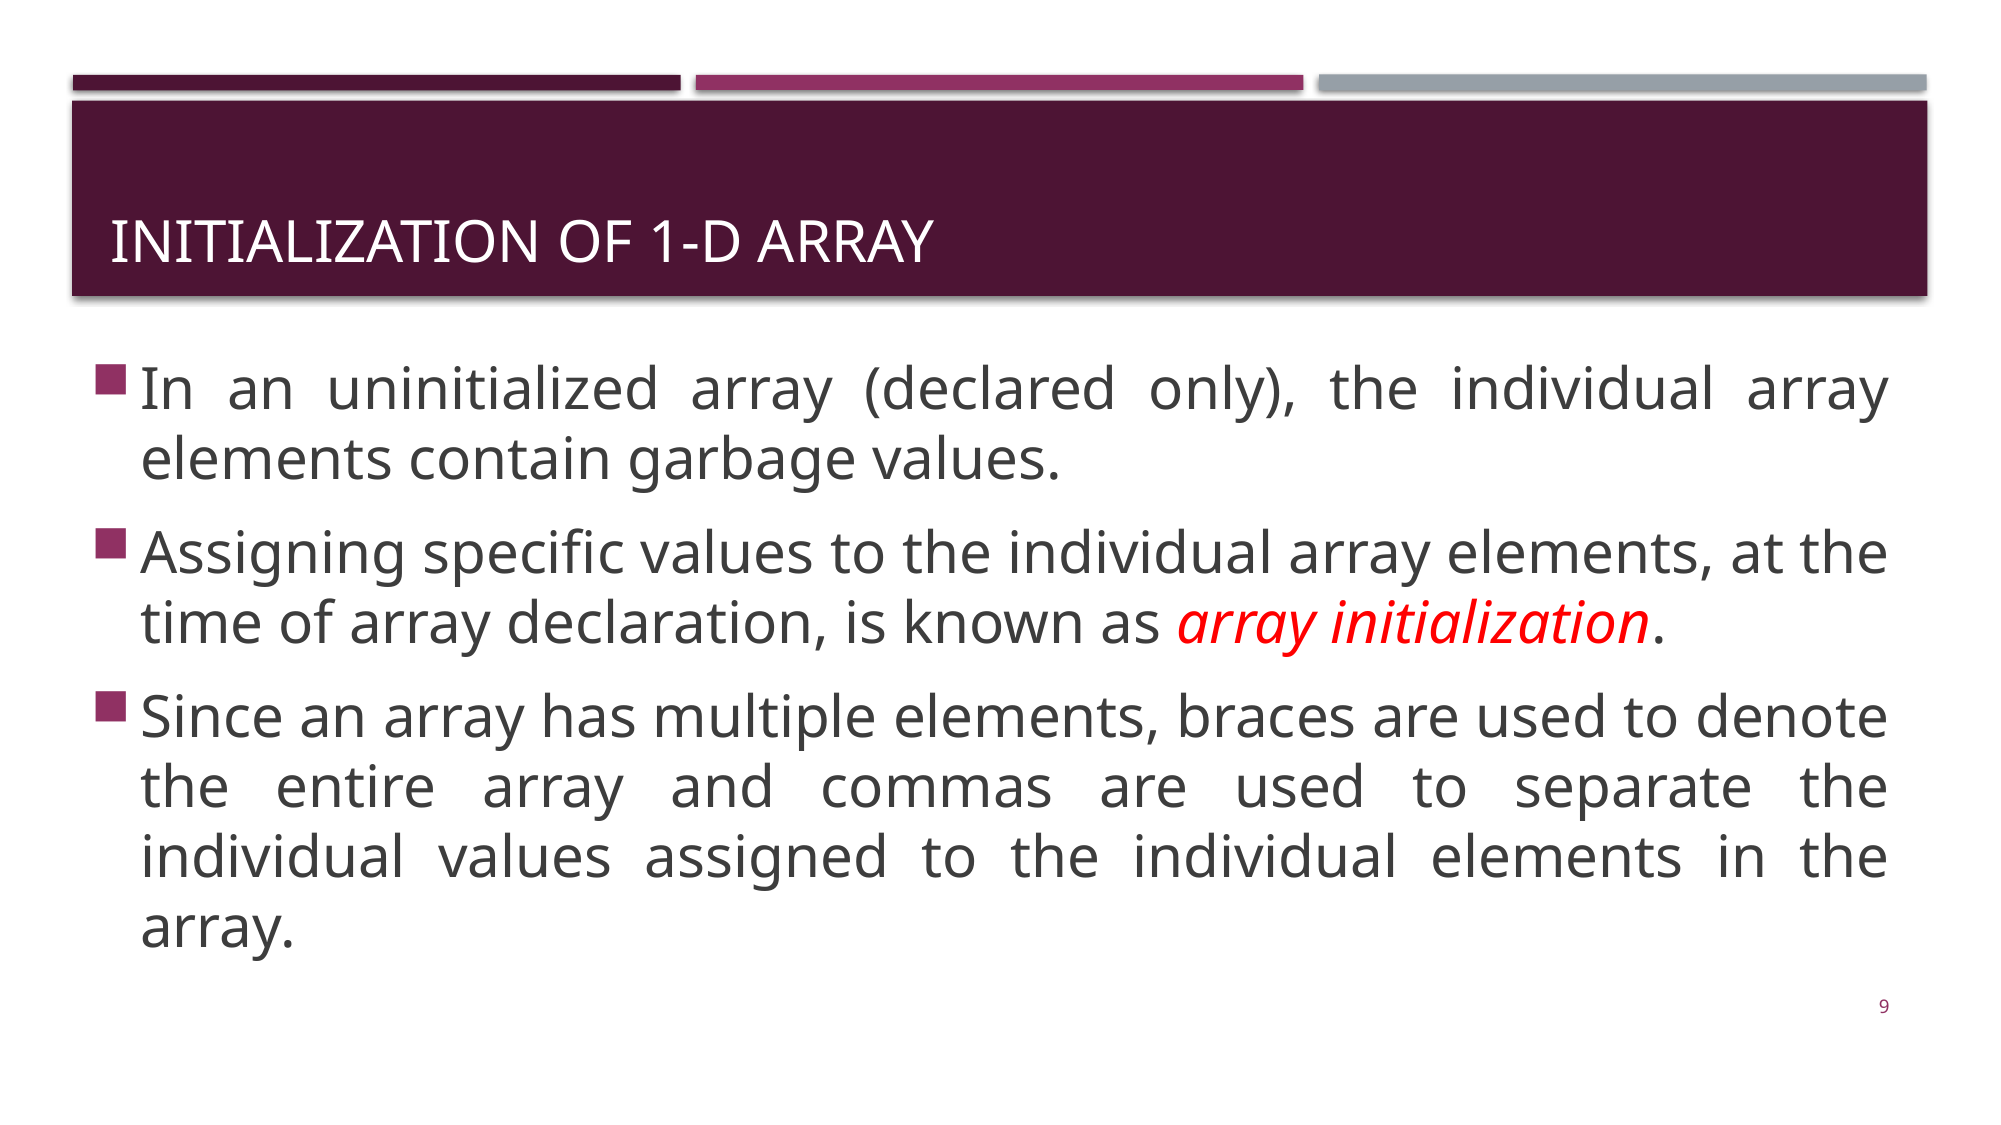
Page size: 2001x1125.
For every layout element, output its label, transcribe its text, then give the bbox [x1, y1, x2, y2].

slide_number 9 [1732, 977, 1905, 1037]
list In an uninitialized array (declared only), the individual array elements contain garbage values. Assigning specific values to the individual array elements, at the time of array declaration, is known as array initialization. Since an array has multiple elements, braces are used to denote the entire array and commas are used to separate the individual values assigned to the individual elements in the array. [75, 324, 1905, 986]
title Initialization of 1-D Array [95, 115, 1905, 282]
